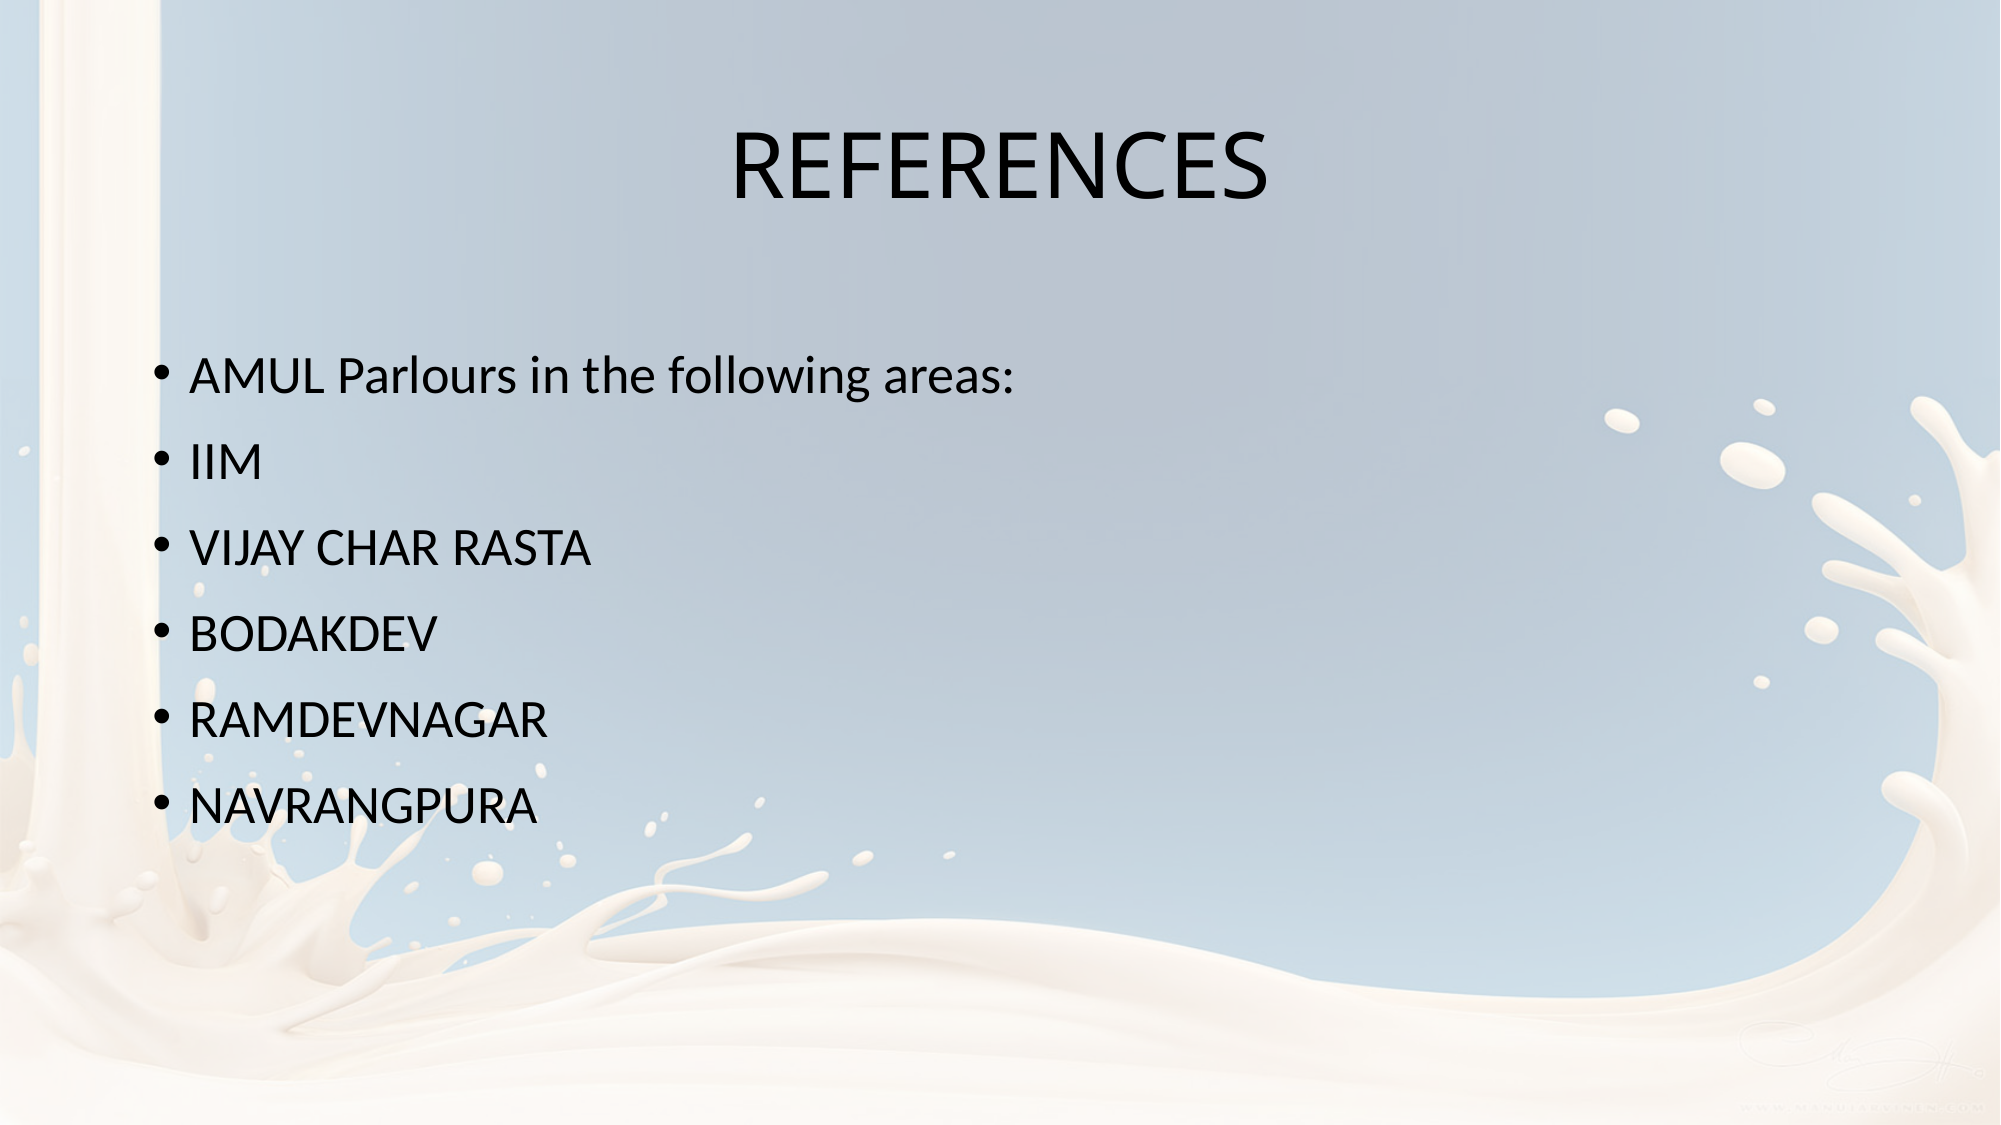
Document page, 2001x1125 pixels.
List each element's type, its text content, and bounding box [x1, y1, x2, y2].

title REFERENCES [137, 59, 1863, 278]
list AMUL Parlours in the following areas: IIM VIJAY CHAR RASTA BODAKDEV RAMDEVNAGAR NAVRANGPURA [137, 299, 1863, 1014]
